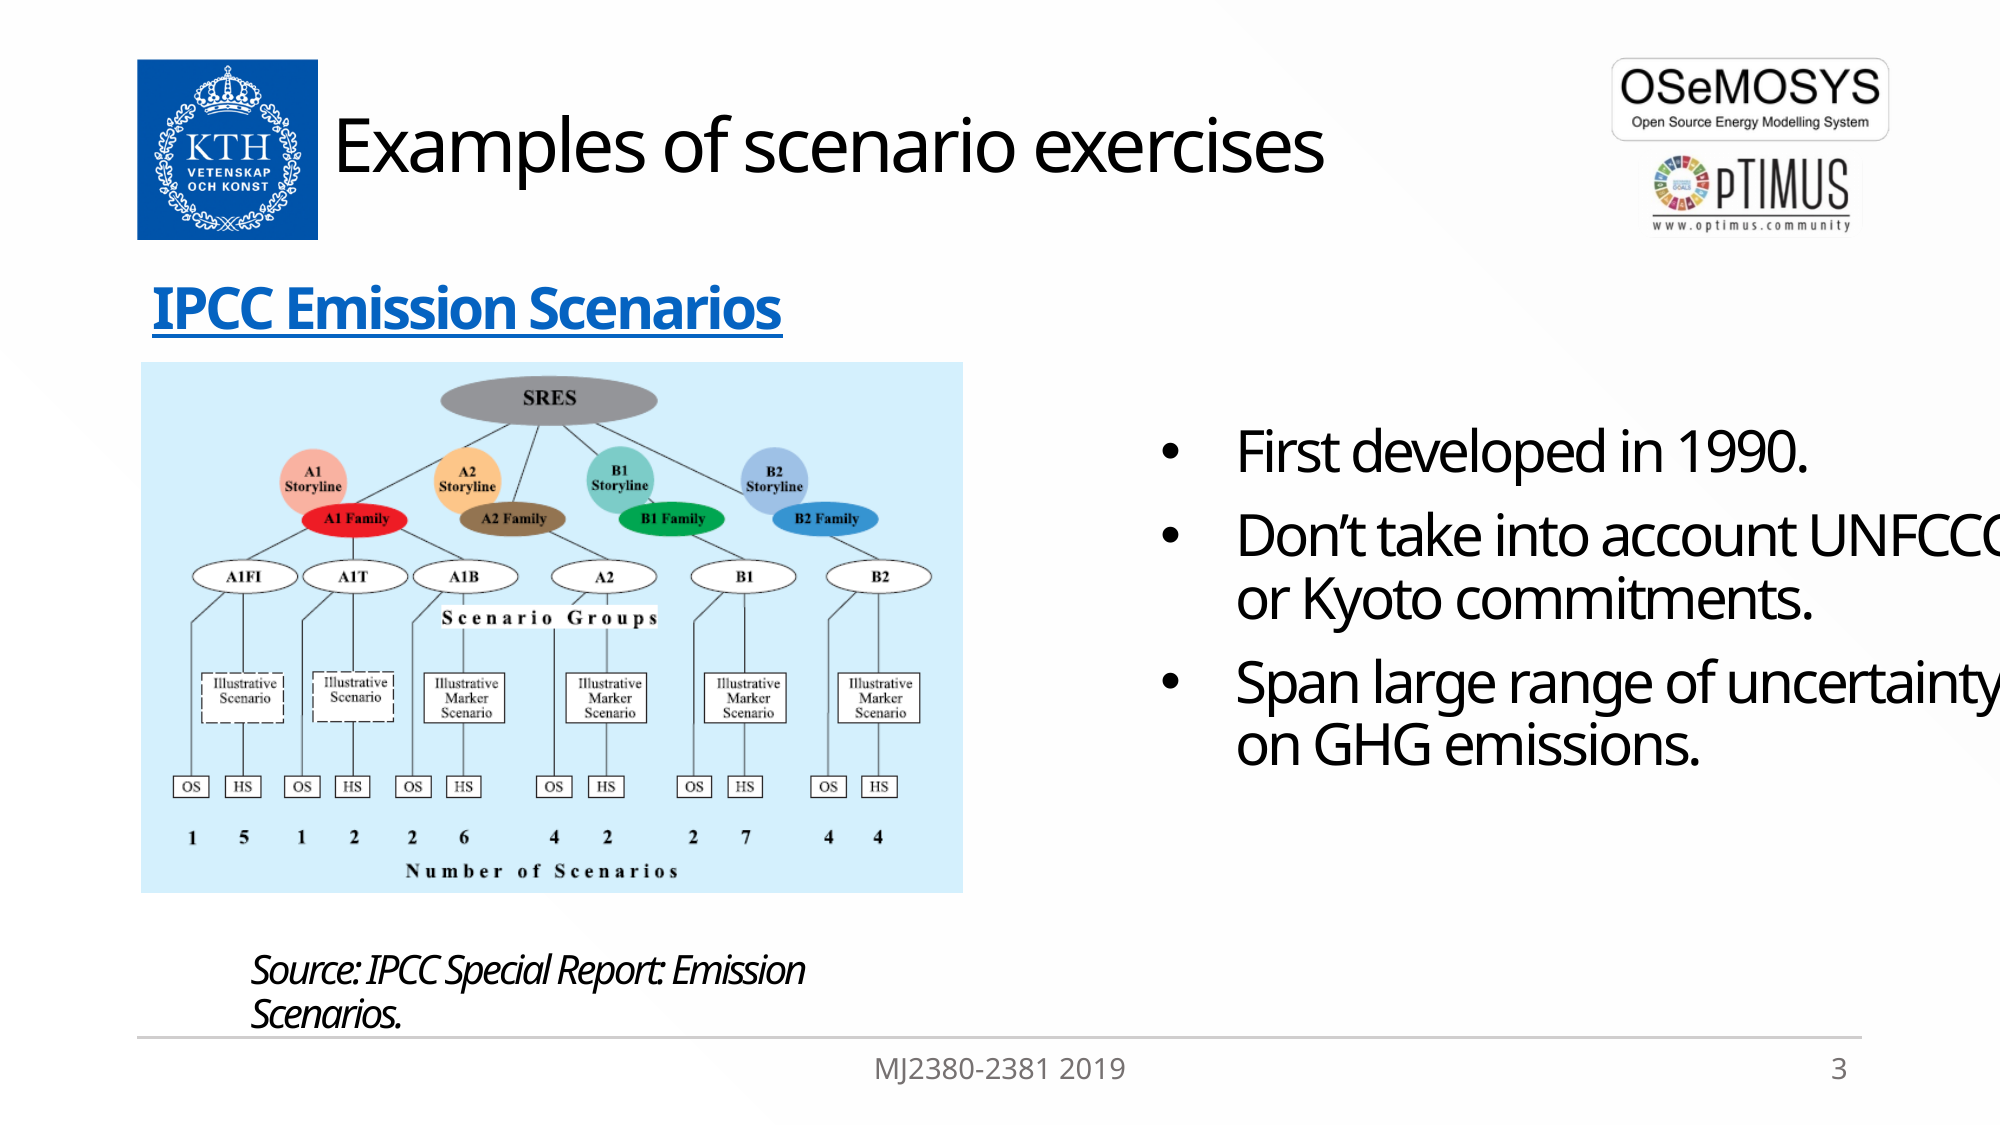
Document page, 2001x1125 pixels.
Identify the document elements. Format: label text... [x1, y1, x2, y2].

footer MJ2380-2381 2019 [662, 1042, 1338, 1103]
picture [1588, 43, 1913, 161]
picture [141, 362, 963, 893]
picture [137, 59, 317, 240]
slide_number 3 [1412, 1042, 1863, 1103]
list IPCC Emission Scenarios [137, 265, 2000, 368]
text_box First developed in 1990. Don’t take into account UNFCCC or Kyoto commitments. Span large range of uncertainty on GHG emissions. [1145, 415, 2000, 913]
title Examples of scenario exercises [317, 56, 1863, 240]
text_box Source: IPCC Special Report: Emission Scenarios. [235, 942, 928, 1046]
